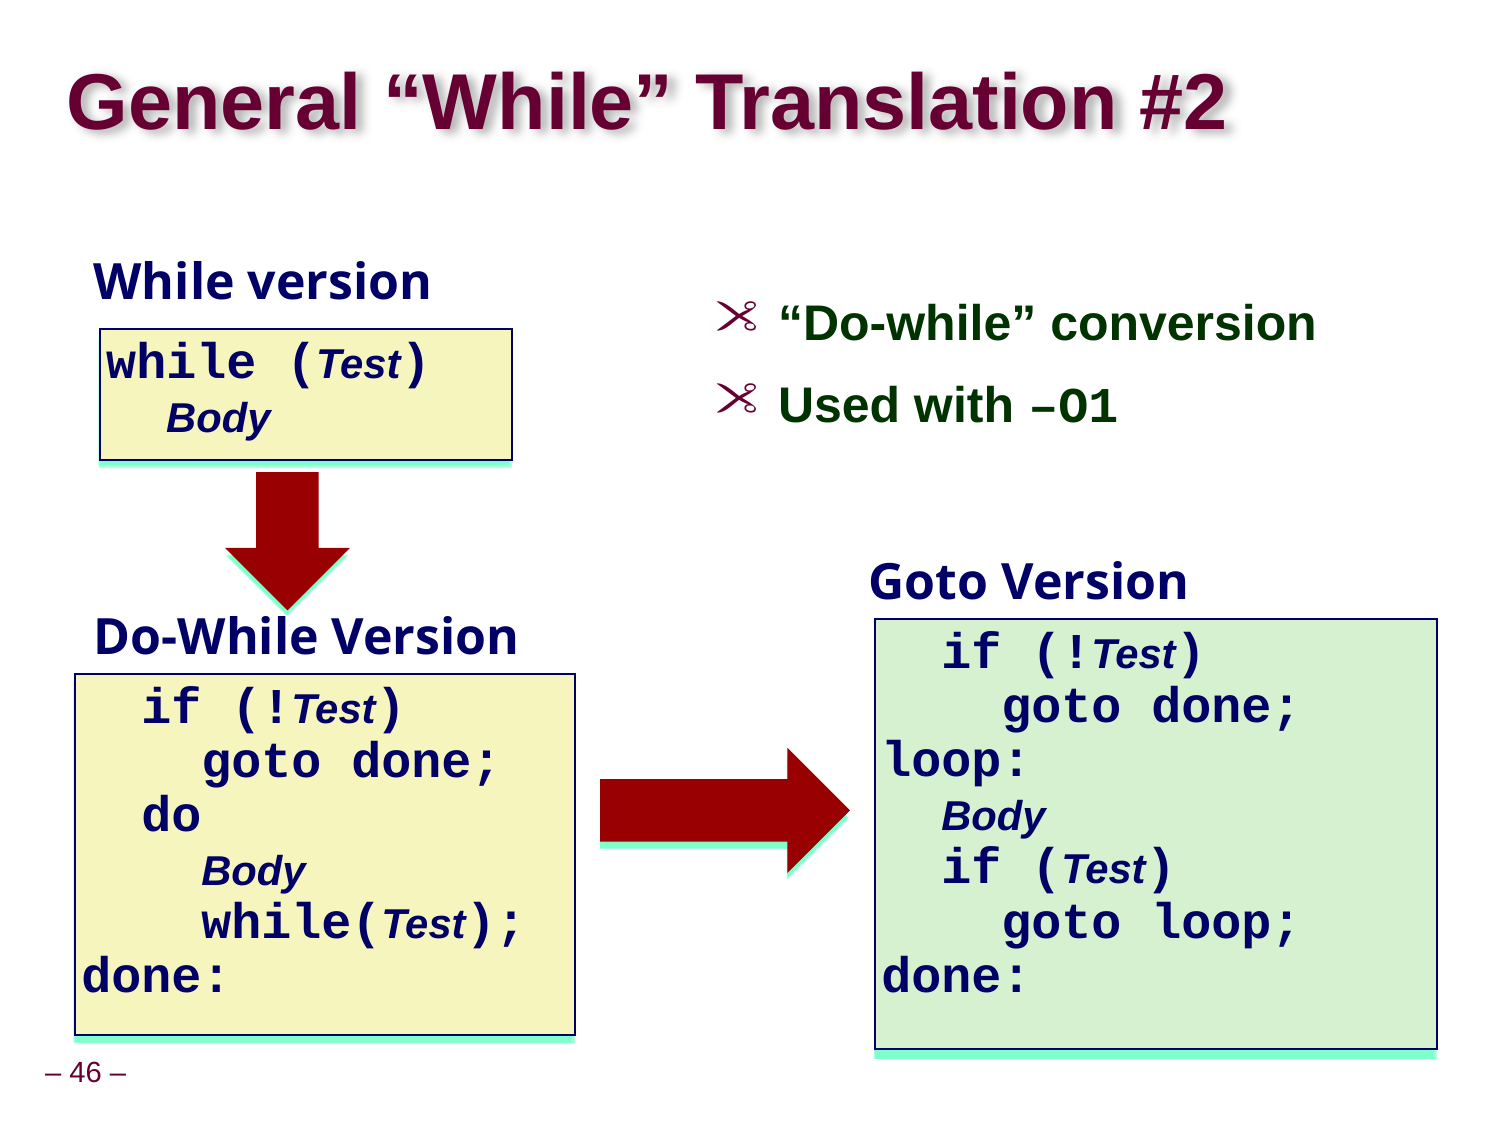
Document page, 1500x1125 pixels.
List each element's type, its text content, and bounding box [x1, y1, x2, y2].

text_box While version [87, 249, 517, 323]
text_box if (!Test) goto done; do Body while(Test); done: [75, 673, 575, 1036]
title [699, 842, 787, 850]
text_box [225, 472, 351, 611]
text_box Do-While Version [87, 604, 565, 673]
text_box [600, 747, 850, 873]
title General “While” Translation #2 [66, 40, 1497, 169]
text_box while (Test) Body [99, 329, 513, 461]
text_box Goto Version [862, 549, 1340, 623]
list “Do-while” conversion Used with –O1 [699, 287, 1426, 943]
text_box if (!Test) goto done; loop: Body if (Test) goto loop; done: [875, 618, 1438, 1050]
table_cell %rsi [99, 461, 513, 469]
